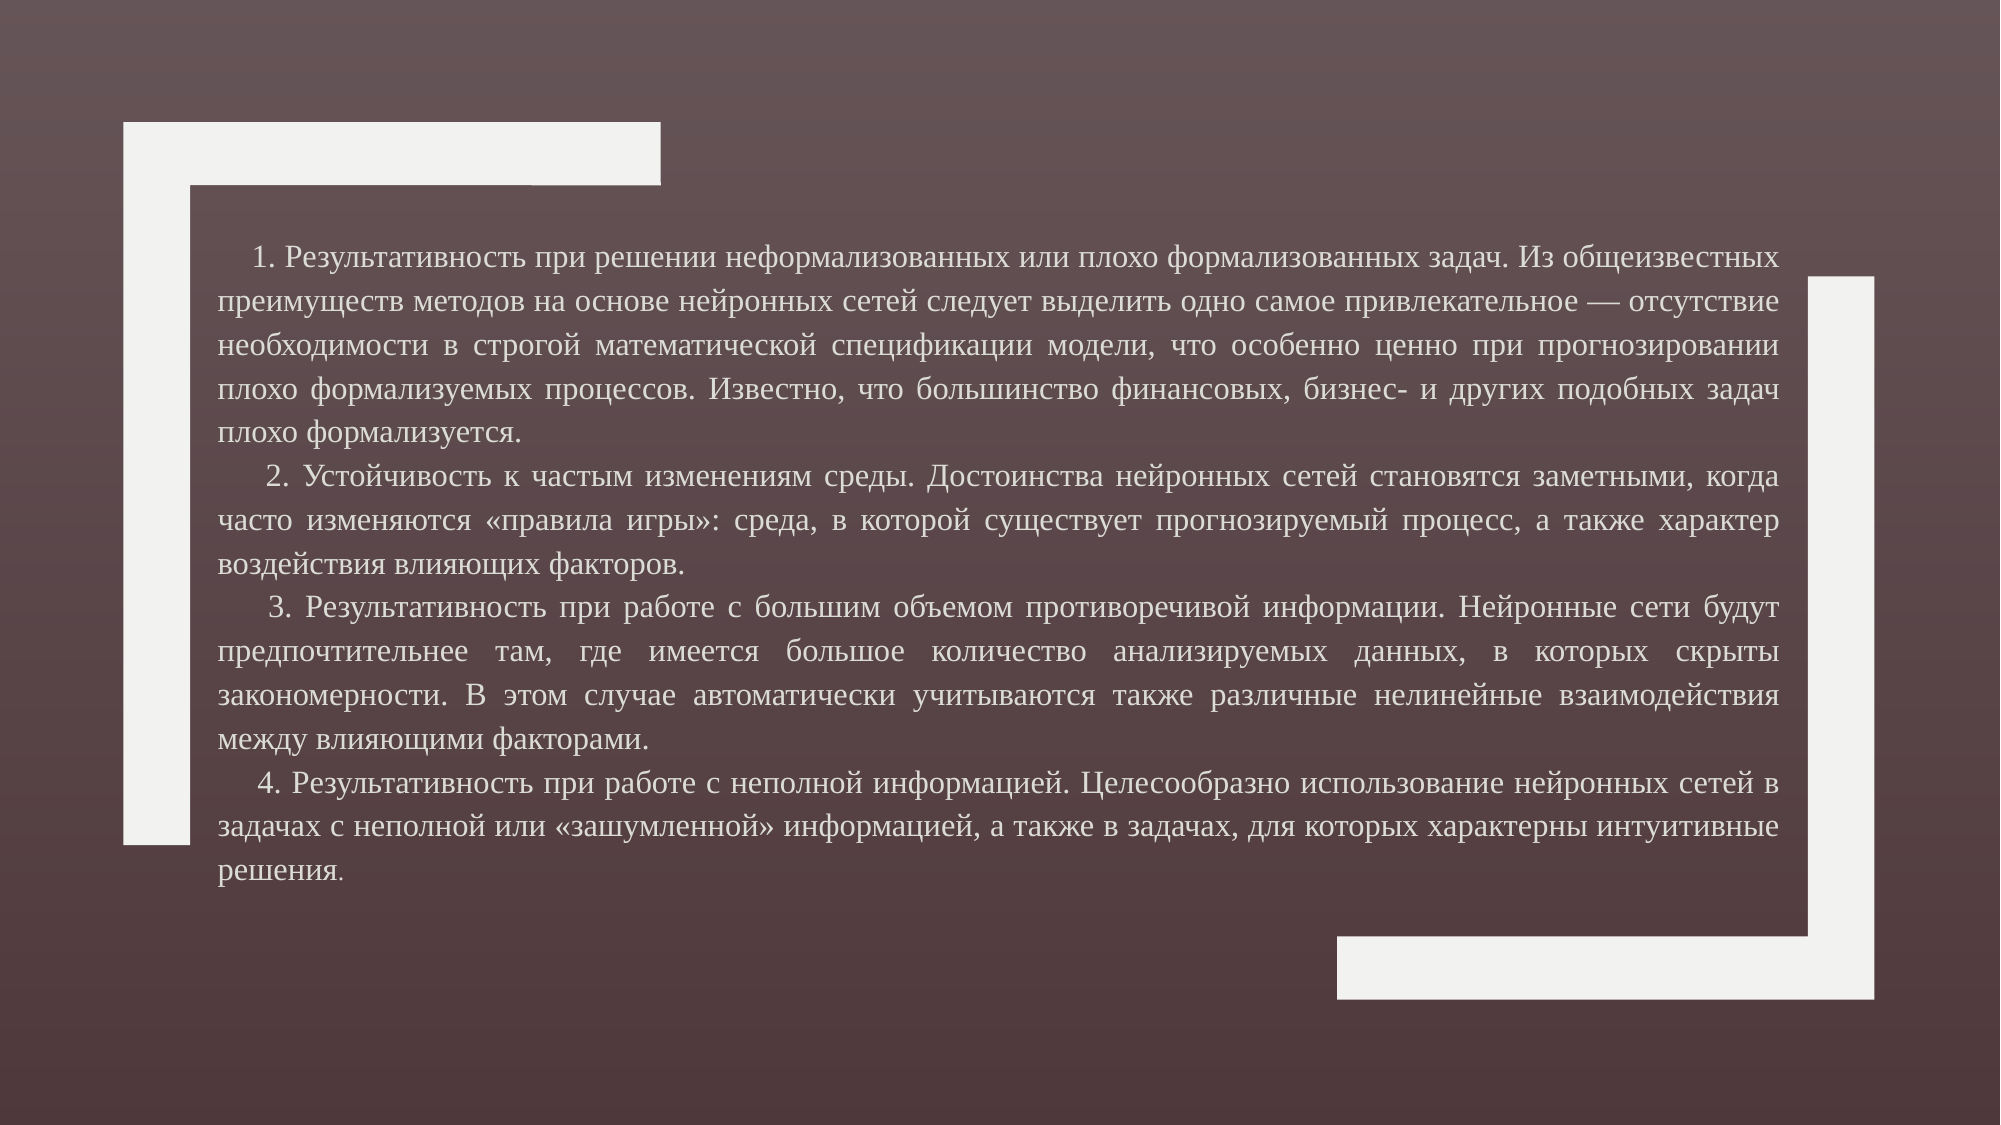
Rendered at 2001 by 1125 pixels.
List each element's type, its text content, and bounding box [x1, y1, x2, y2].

subtitle 1. Результативность при решении неформализованных или плохо формализованных задач. Из общеизвестных преимуществ методов на основе нейронных сетей следует выделить одно самое привлекательное — отсутствие необходимости в строгой математической спецификации модели, что особенно ценно при прогнозировании плохо формализуемых процессов. Известно, что большинство финансовых, бизнес- и других подобных задач плохо формализуется. 2. Устойчивость к частым изменениям среды. Достоинства нейронных сетей становятся заметными, когда часто изменяются «правила игры»: среда, в которой существует прогнозируемый процесс, а также характер воздействия влияющих факторов. 3. Результативность при работе с большим объемом противоречивой информации. Нейронные сети будут предпочтительнее там, где имеется большое количество анализируемых данных, в которых скрыты закономерности. В этом случае автоматически учитываются также различные нелинейные взаимодействия между влияющими факторами. 4. Результативность при работе с неполной информацией. Целесообразно использование нейронных сетей в задачах с неполной или «зашумленной» информацией, а также в задачах, для которых характерны интуитивные решения. [202, 223, 1798, 902]
